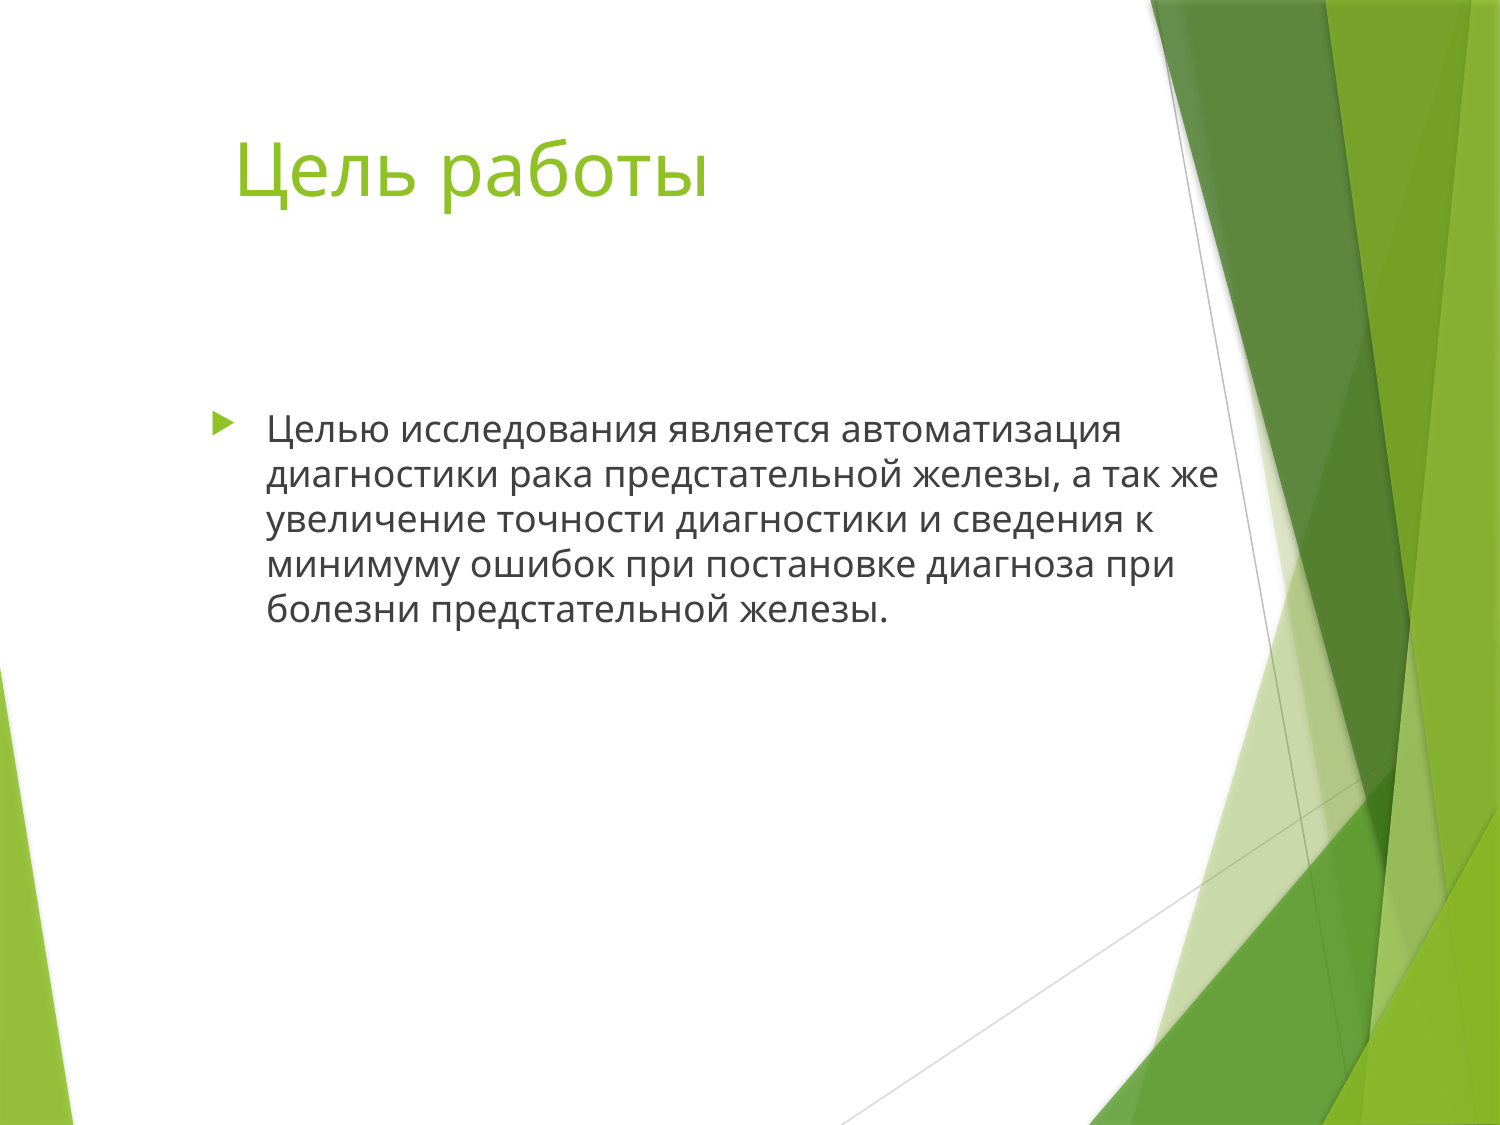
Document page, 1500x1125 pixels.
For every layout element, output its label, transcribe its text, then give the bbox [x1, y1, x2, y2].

title Цель работы [218, 113, 1287, 302]
list Целью исследования является автоматизация диагностики рака предстательной железы, а так же увеличение точности диагностики и сведения к минимуму ошибок при постановке диагноза при болезни предстательной железы. [194, 397, 1245, 968]
